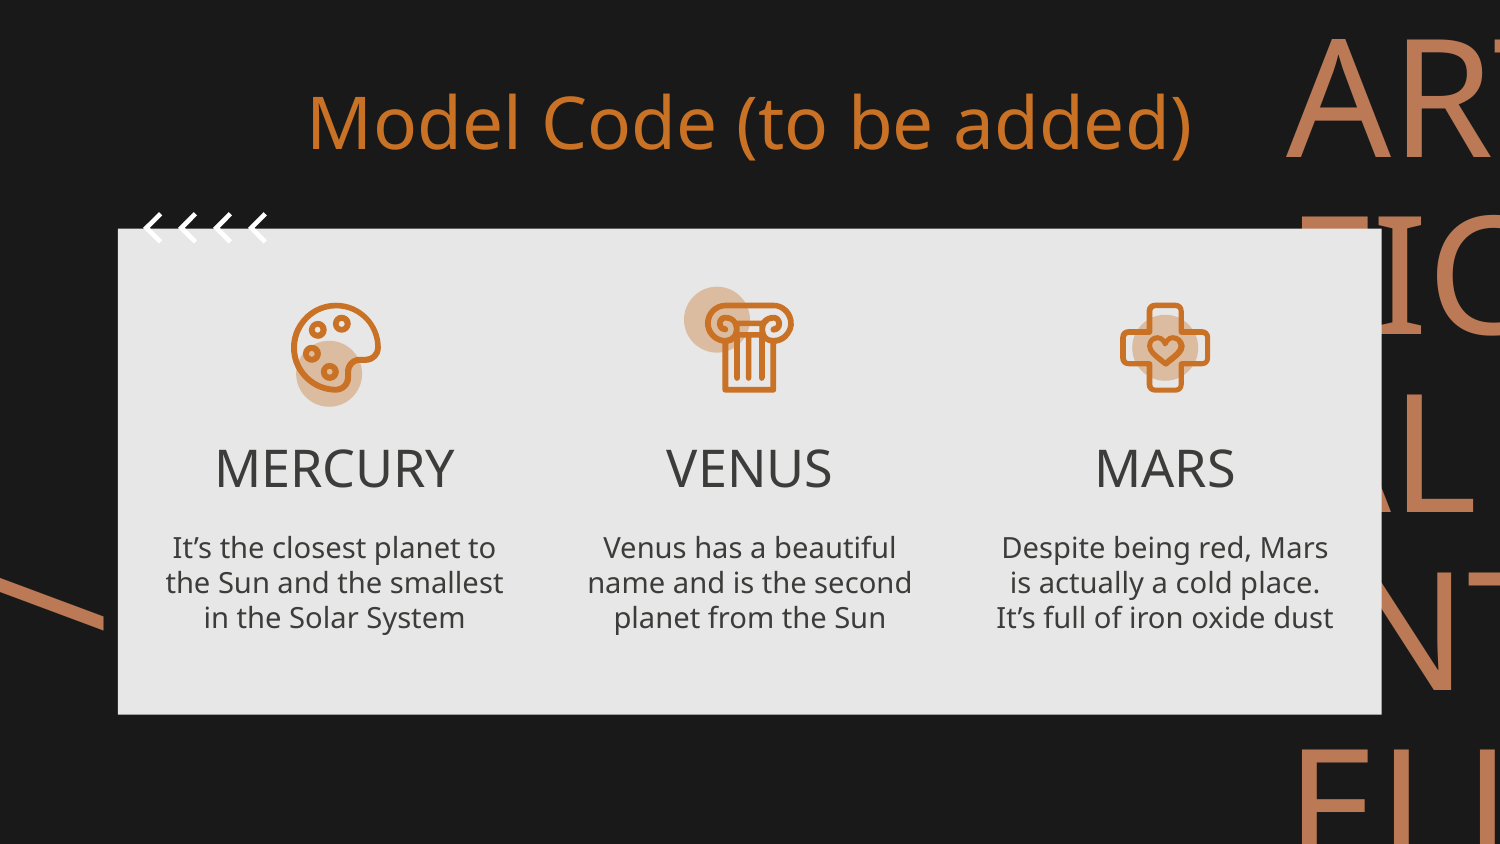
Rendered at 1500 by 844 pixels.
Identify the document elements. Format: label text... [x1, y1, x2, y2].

text_box [683, 286, 751, 353]
text_box [722, 302, 794, 393]
subtitle Venus has a beautiful name and is the second planet from the Sun [558, 507, 942, 656]
subtitle Despite being red, Mars is actually a cold place. It’s full of iron oxide dust [973, 507, 1357, 656]
title VENUS [558, 433, 942, 500]
title MARS [973, 433, 1357, 500]
subtitle It’s the closest planet to the Sun and the smallest in the Solar System [143, 507, 527, 656]
title MERCURY [143, 433, 527, 500]
title Model Code (to be added) [118, 72, 1382, 167]
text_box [288, 302, 382, 393]
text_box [1119, 302, 1211, 393]
text_box [310, 401, 348, 407]
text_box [142, 211, 268, 244]
